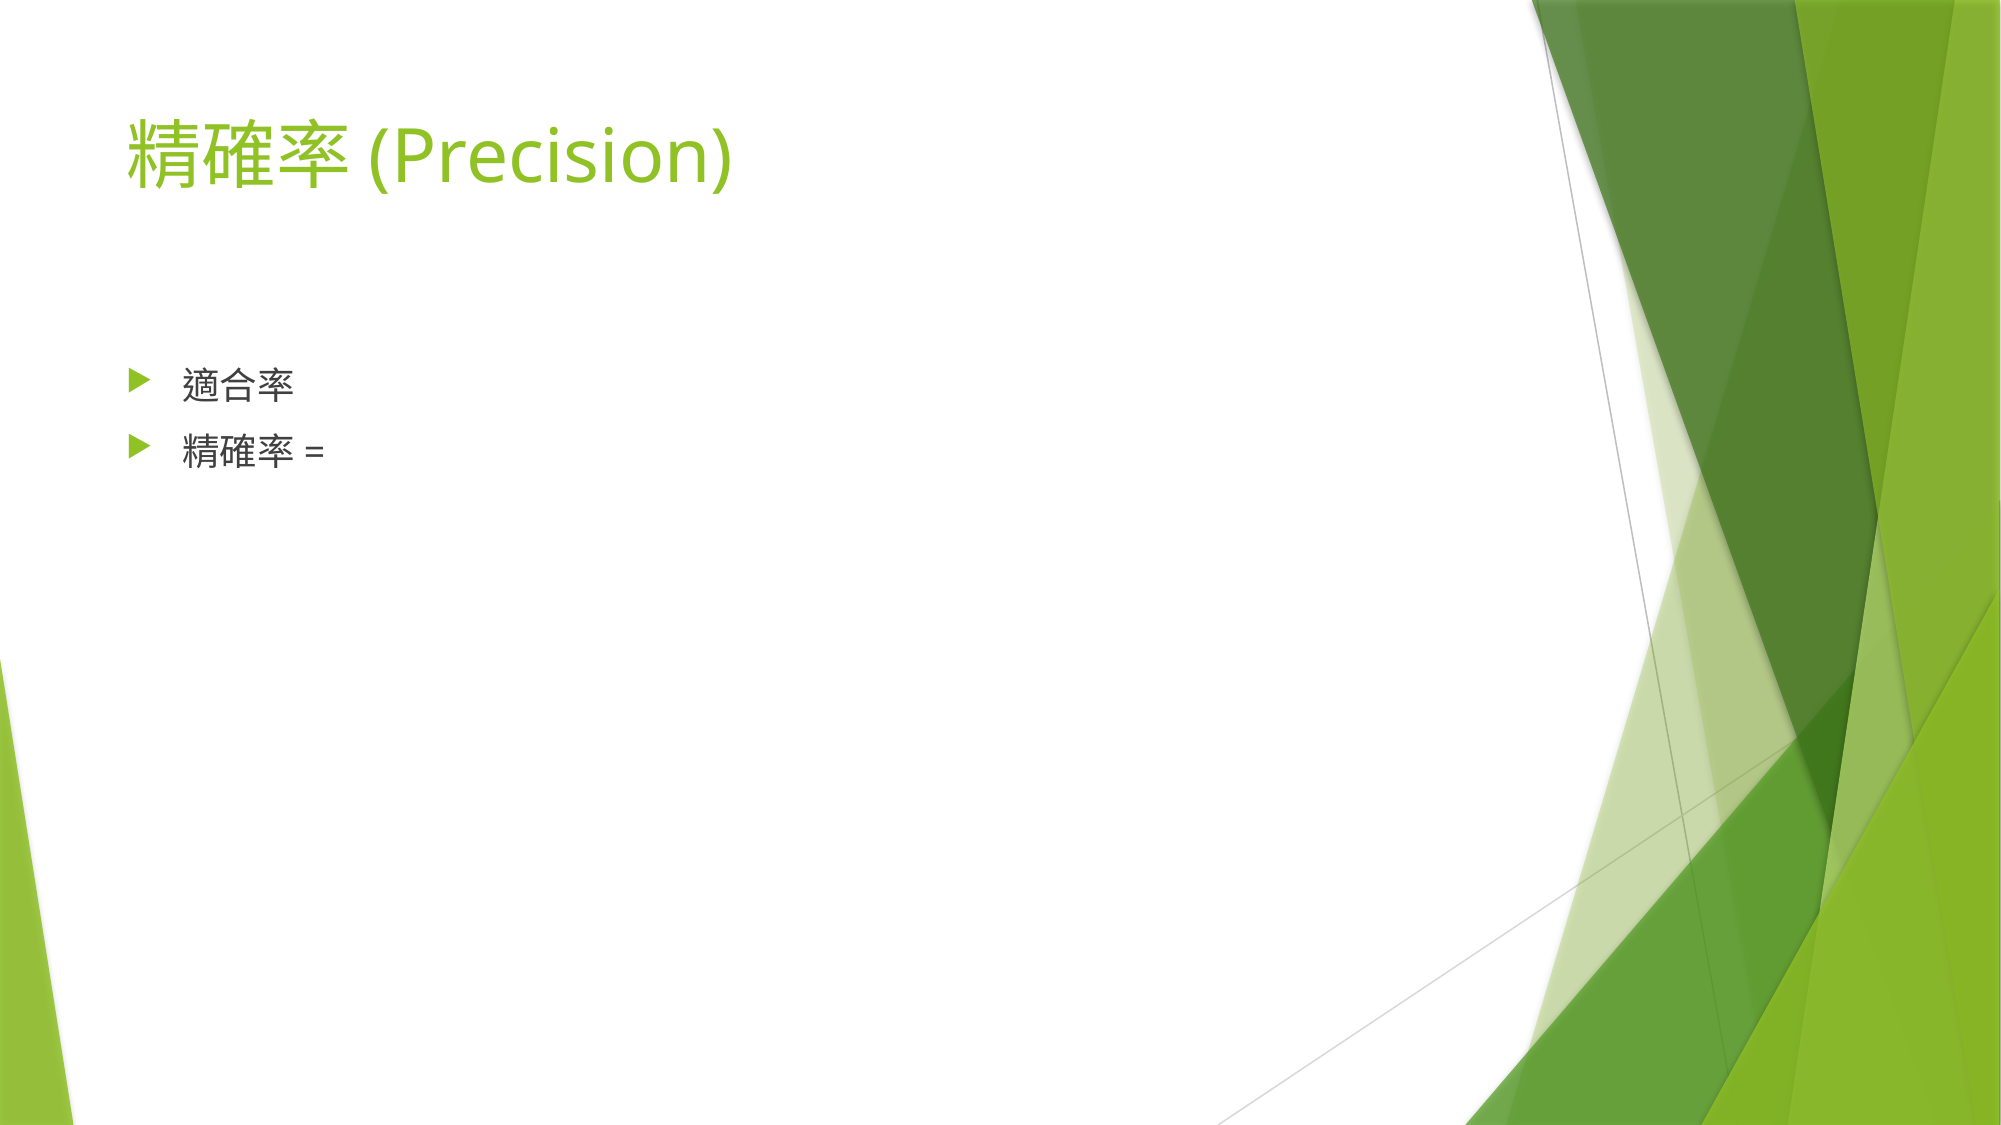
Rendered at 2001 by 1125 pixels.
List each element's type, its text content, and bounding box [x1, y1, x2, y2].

title 精確率(Precision) [111, 99, 1522, 317]
